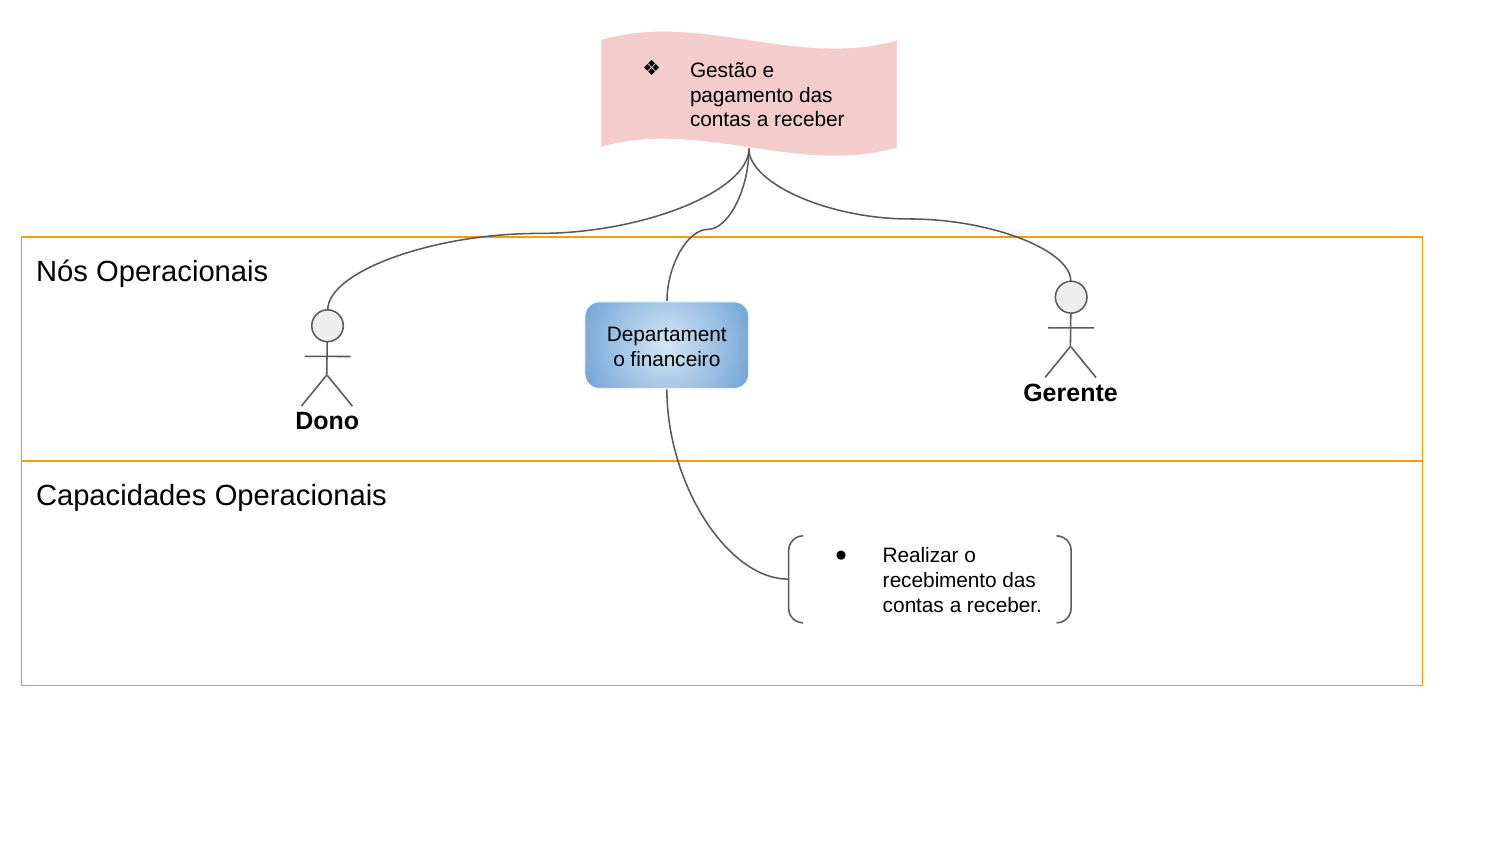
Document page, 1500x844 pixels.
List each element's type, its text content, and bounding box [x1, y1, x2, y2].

text_box Nós Operacionais [21, 237, 1423, 461]
text_box Capacidades Operacionais [21, 461, 1423, 686]
text_box Departamento financeiro [584, 301, 749, 389]
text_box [1003, 280, 1139, 418]
text_box Realizar o recebimento das contas a receber. [788, 535, 1072, 623]
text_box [243, 309, 412, 447]
text_box Gestão e pagamento das contas a receber [600, 30, 898, 157]
